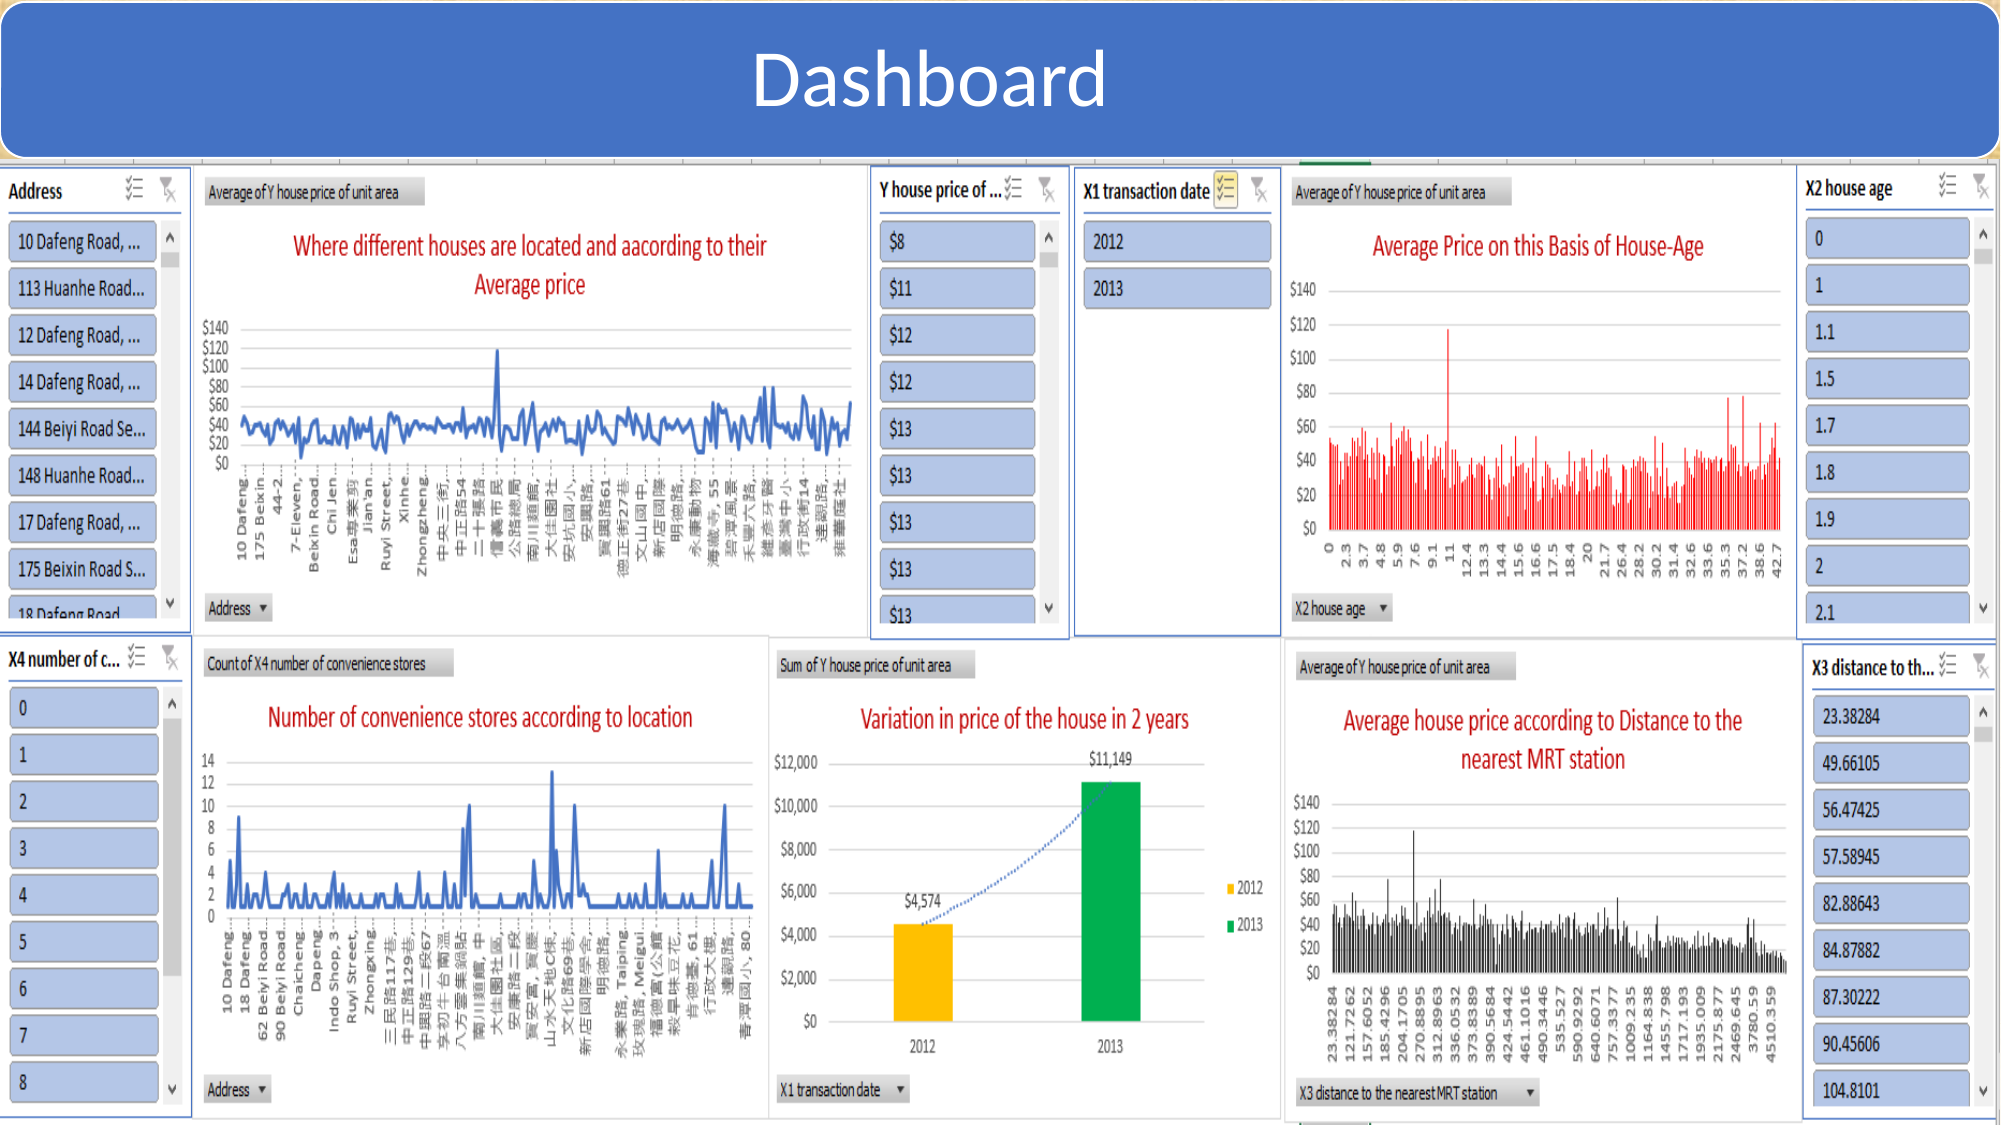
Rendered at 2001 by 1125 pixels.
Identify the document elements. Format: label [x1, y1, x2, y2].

list [0, 159, 2000, 1125]
text_box [0, 0, 2000, 159]
